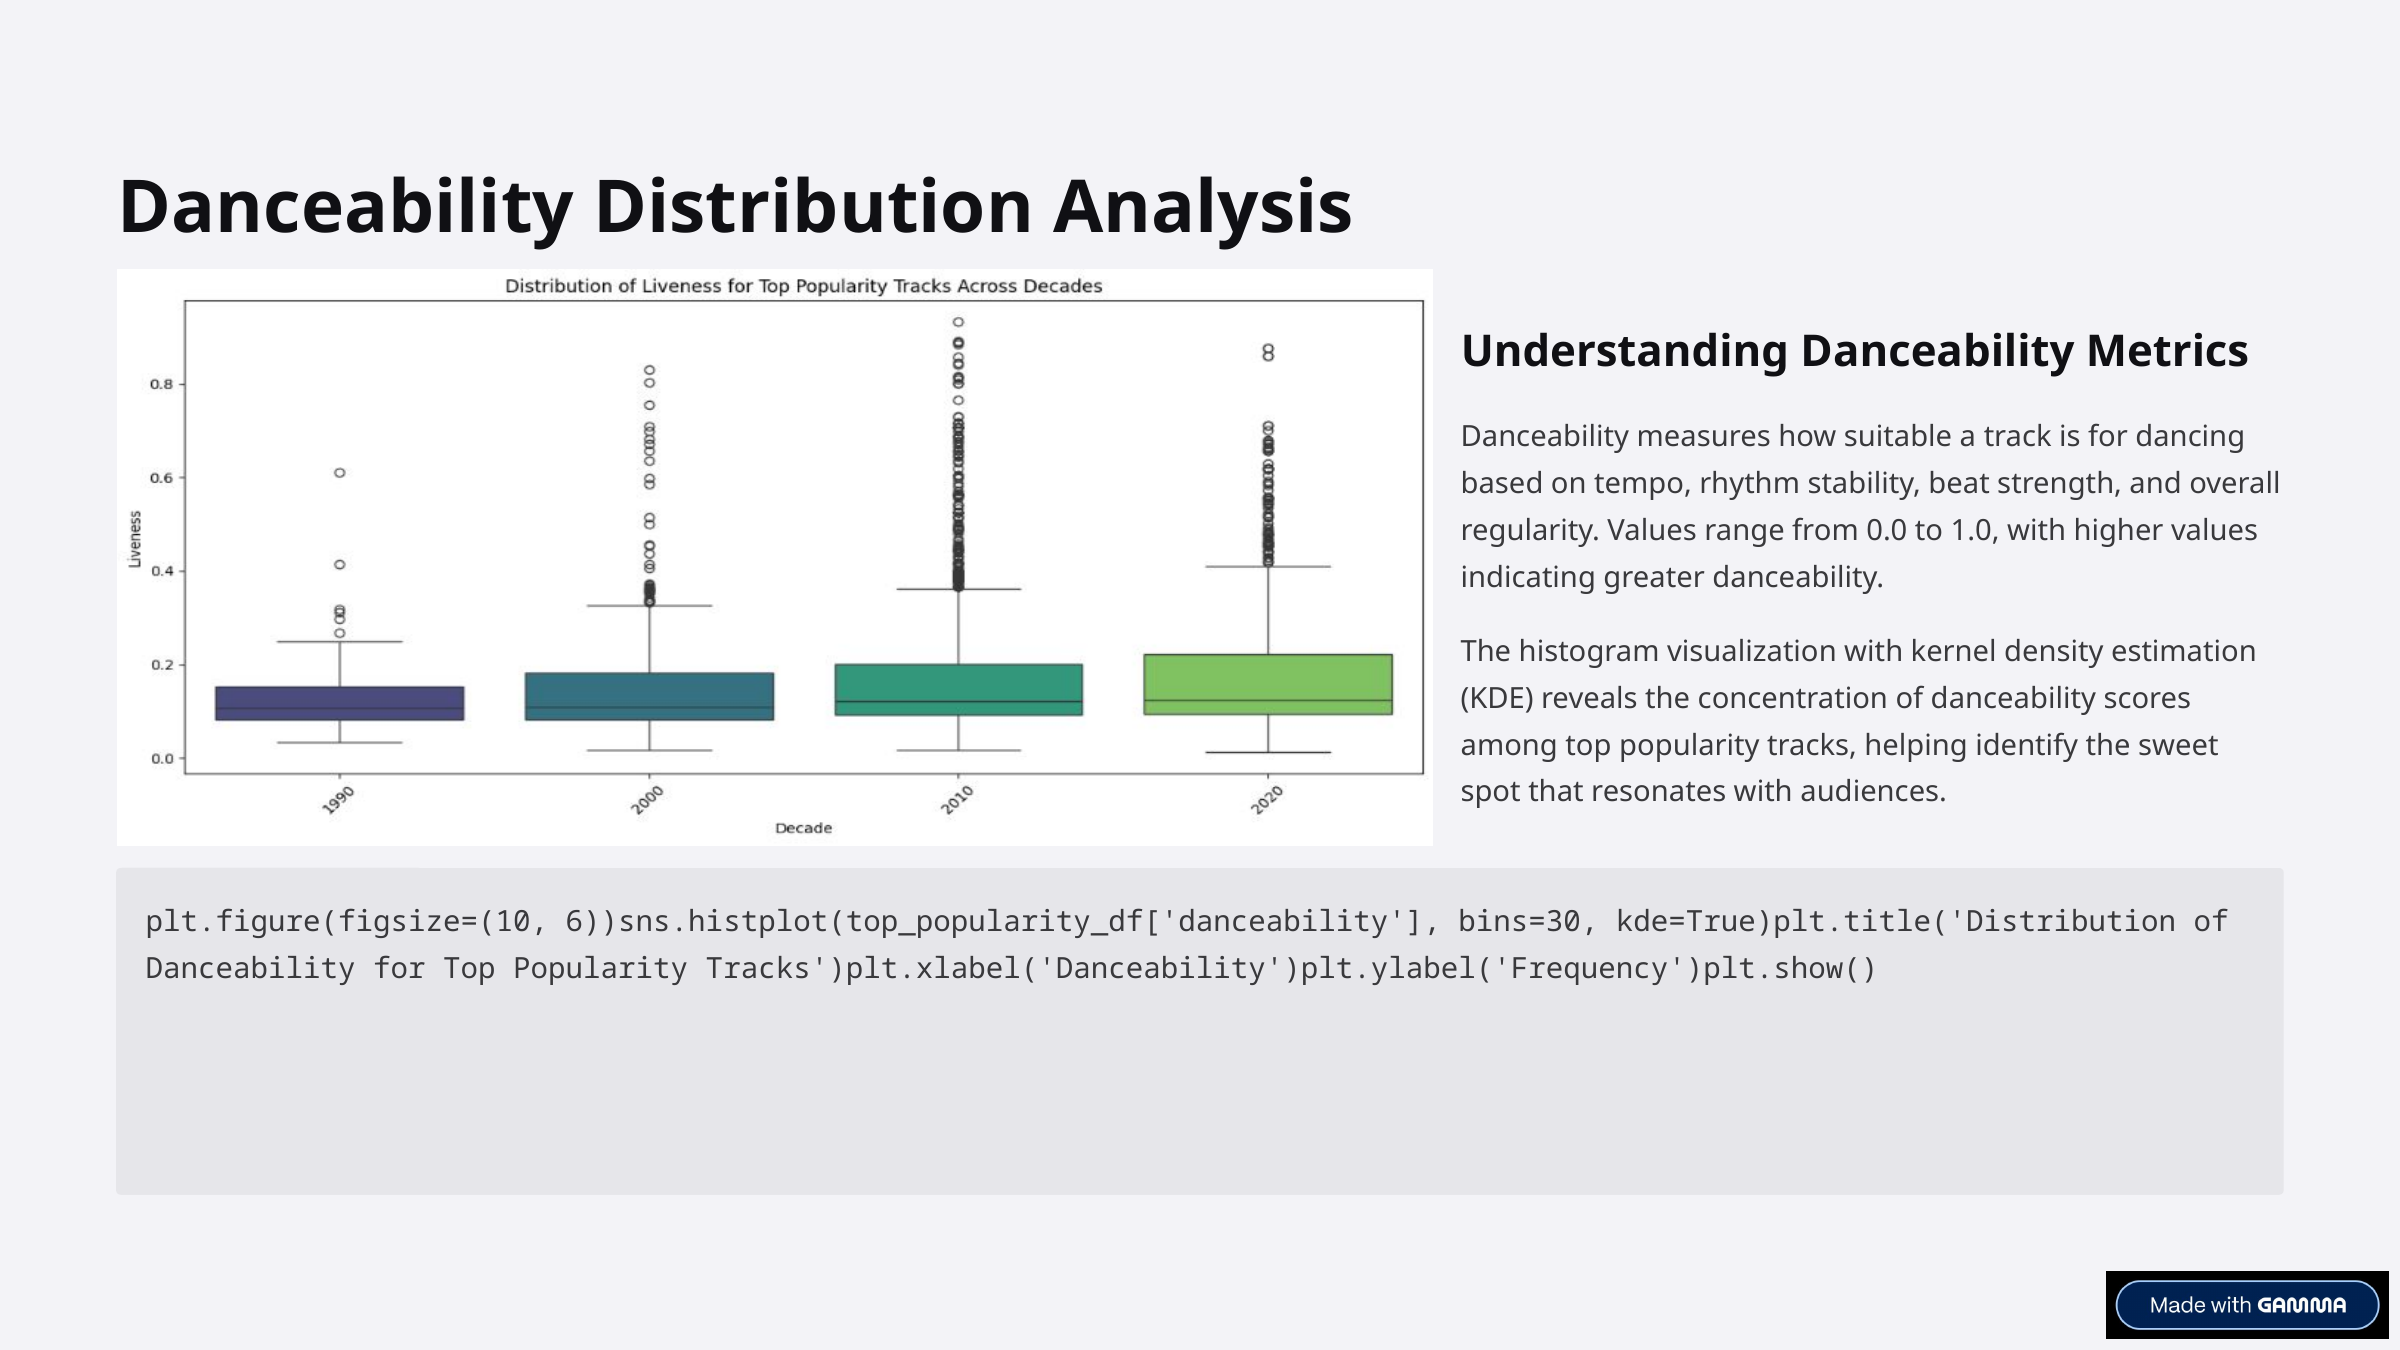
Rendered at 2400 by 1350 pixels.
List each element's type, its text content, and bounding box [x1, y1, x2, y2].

text_box Danceability measures how suitable a track is for dancing based on tempo, rhythm stability, beat strength, and overall regularity. Values range from 0.0 to 1.0, with higher values indicating greater danceability. [1460, 405, 2284, 594]
text_box plt.figure(figsize=(10, 6))sns.histplot(top_popularity_df['danceability'], bins=30, kde=True)plt.title('Distribution of Danceability for Top Popularity Tracks')plt.xlabel('Danceability')plt.ylabel('Frequency')plt.show() [145, 890, 2255, 1173]
text_box Understanding Danceability Metrics [1460, 320, 2195, 376]
text_box [116, 867, 2284, 1195]
picture [117, 269, 1433, 846]
text_box Danceability Distribution Analysis [117, 155, 1280, 248]
picture [2106, 1271, 2389, 1339]
text_box The histogram visualization with kernel density estimation (KDE) reveals the concentration of danceability scores among top popularity tracks, helping identify the sweet spot that resonates with audiences. [1460, 620, 2284, 809]
